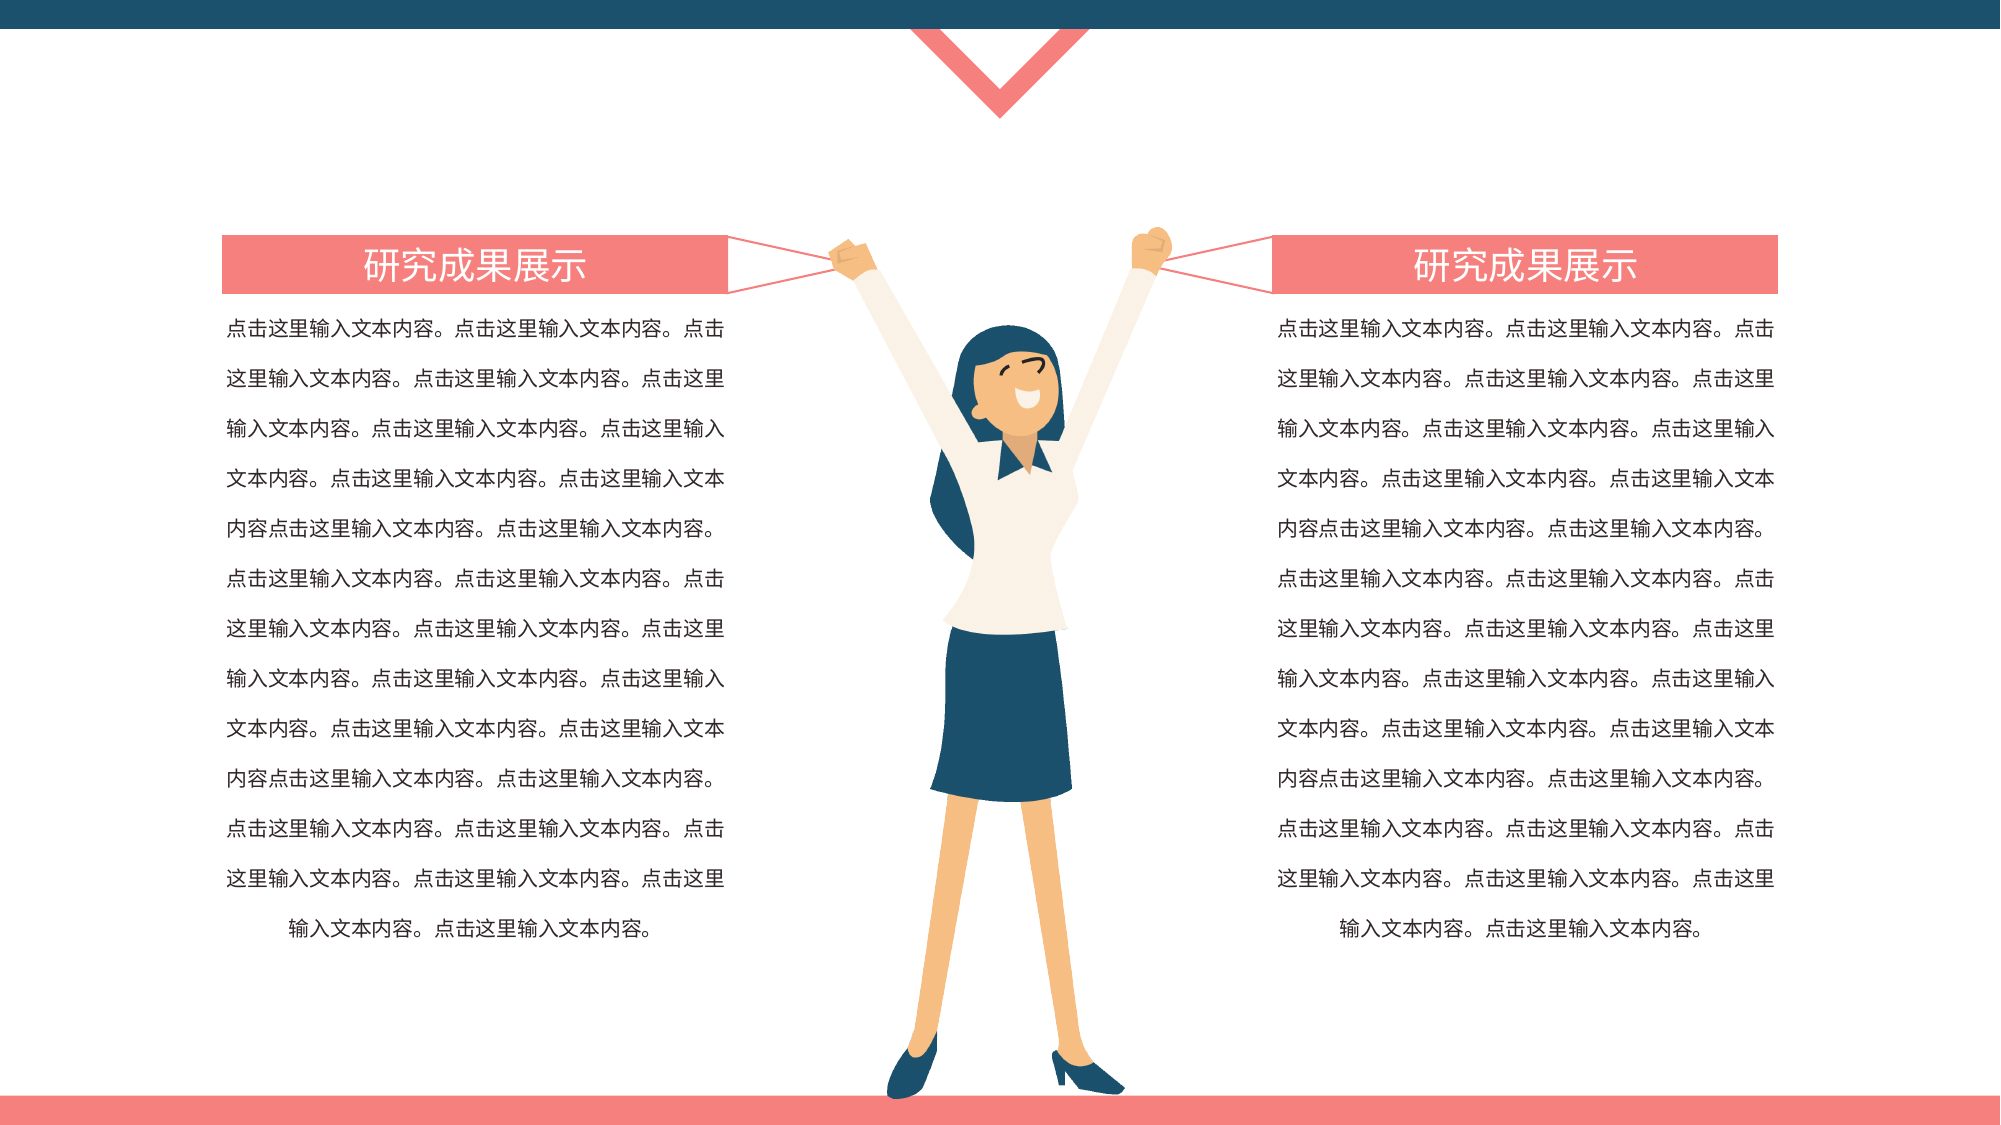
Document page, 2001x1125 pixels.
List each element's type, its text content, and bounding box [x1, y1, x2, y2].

text_box 点击这里输入文本内容。点击这里输入文本内容。点击这里输入文本内容。点击这里输入文本内容。点击这里输入文本内容。点击这里输入文本内容。点击这里输入文本内容。点击这里输入文本内容。点击这里输入文本内容点击这里输入文本内容。点击这里输入文本内容。点击这里输入文本内容。点击这里输入文本内容。点击这里输入文本内容。点击这里输入文本内容。点击这里输入文本内容。点击这里输入文本内容。点击这里输入文本内容。点击这里输入文本内容。点击这里输入文本内容点击这里输入文本内容。点击这里输入文本内容。点击这里输入文本内容。点击这里输入文本内容。点击这里输入文本内容。点击这里输入文本内容。点击这里输入文本内容。点击这里输入文本内容。 [204, 283, 747, 454]
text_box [223, 236, 828, 294]
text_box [1172, 236, 1778, 294]
picture [828, 227, 1172, 1099]
text_box 点击这里输入文本内容。点击这里输入文本内容。点击这里输入文本内容。点击这里输入文本内容。点击这里输入文本内容。点击这里输入文本内容。点击这里输入文本内容。点击这里输入文本内容。点击这里输入文本内容点击这里输入文本内容。点击这里输入文本内容。点击这里输入文本内容。点击这里输入文本内容。点击这里输入文本内容。点击这里输入文本内容。点击这里输入文本内容。点击这里输入文本内容。点击这里输入文本内容。点击这里输入文本内容。点击这里输入文本内容点击这里输入文本内容。点击这里输入文本内容。点击这里输入文本内容。点击这里输入文本内容。点击这里输入文本内容。点击这里输入文本内容。点击这里输入文本内容。点击这里输入文本内容。 [1255, 283, 1798, 454]
